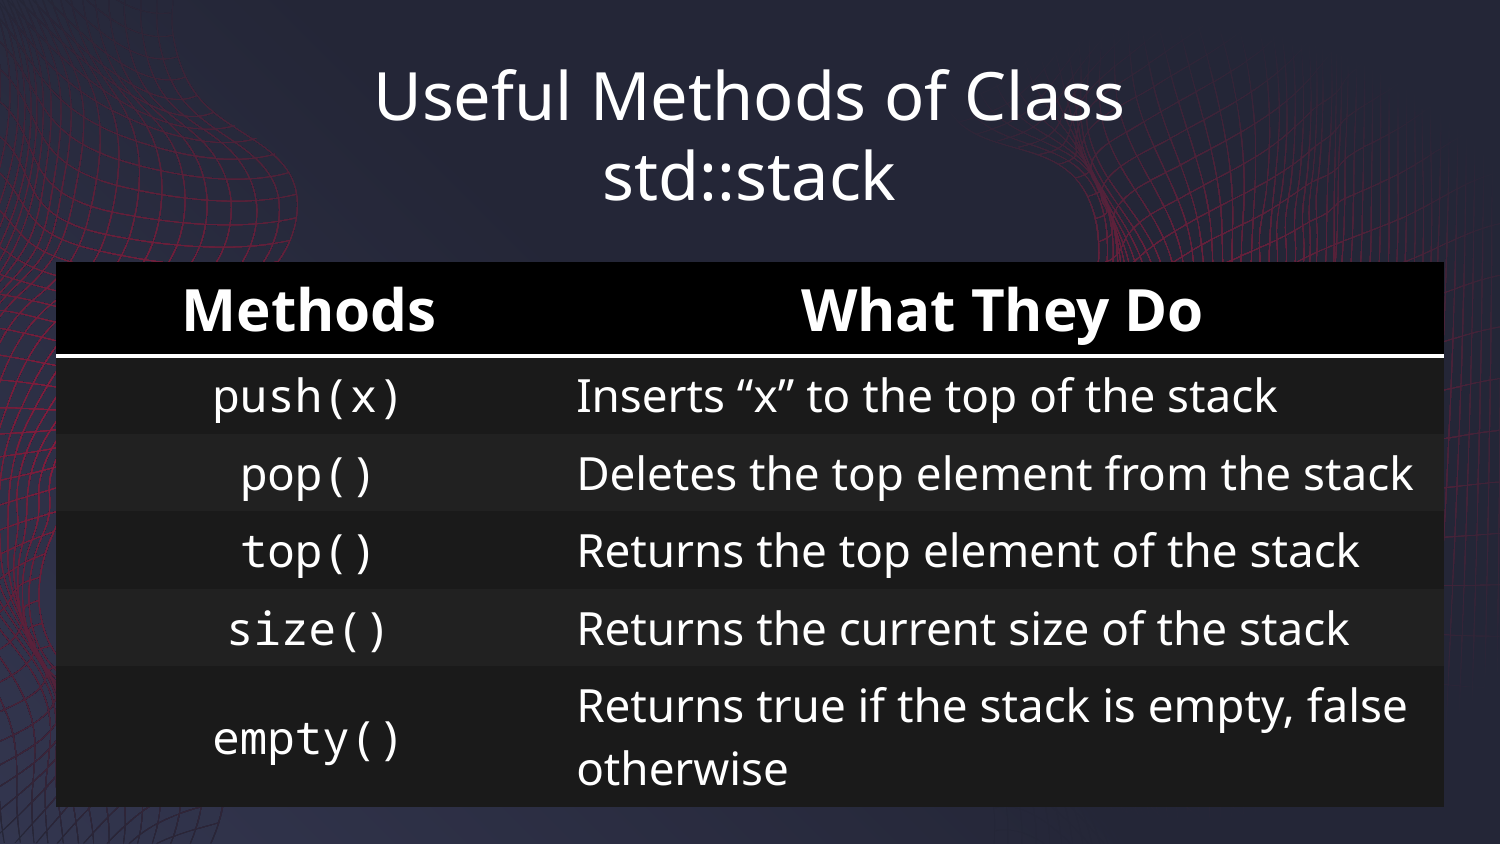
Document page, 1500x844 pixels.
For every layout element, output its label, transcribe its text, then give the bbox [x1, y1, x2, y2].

table_cell Returns true if the stack is empty, false otherwise [561, 666, 1444, 807]
table_header Methods [56, 262, 561, 354]
title Useful Methods of Class std::stack [279, 42, 1221, 225]
table_header What They Do [561, 262, 1444, 354]
table_cell Returns the top element of the stack [561, 511, 1444, 589]
table_cell push(x) [56, 358, 561, 434]
table_cell pop() [56, 434, 561, 511]
table_cell Deletes the top element from the stack [561, 434, 1444, 511]
table_cell empty() [56, 666, 561, 807]
table_cell Returns the current size of the stack [561, 589, 1444, 666]
table_cell size() [56, 589, 561, 666]
table_cell Inserts “x” to the top of the stack [561, 358, 1444, 434]
table_cell top() [56, 511, 561, 589]
